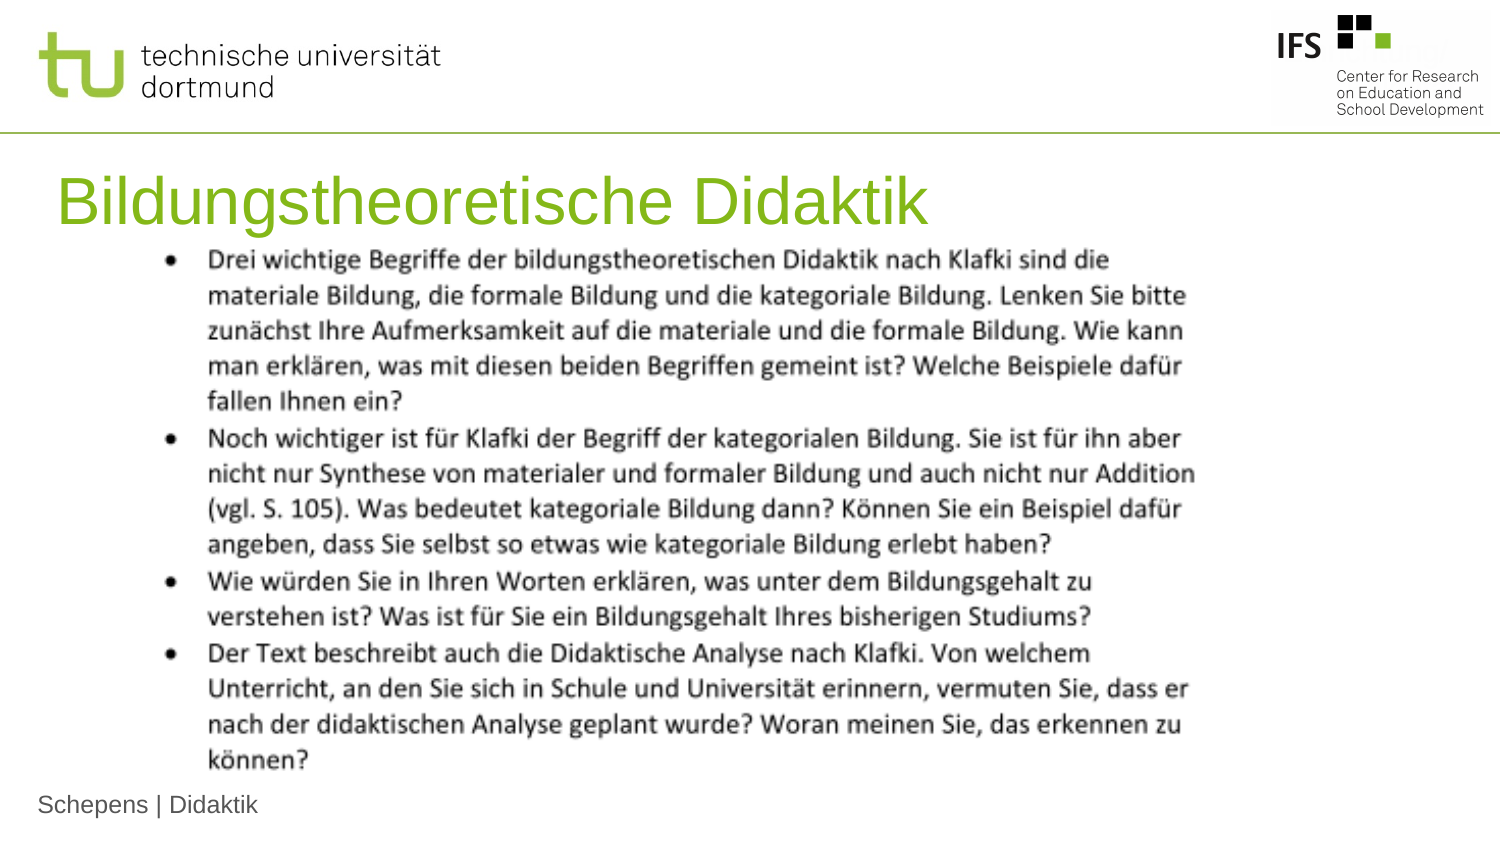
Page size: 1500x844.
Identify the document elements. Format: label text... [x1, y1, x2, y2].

title Bildungstheoretische Didaktik [41, 150, 1459, 233]
picture [1271, 10, 1491, 126]
picture [159, 244, 1213, 777]
picture [9, 2, 476, 132]
